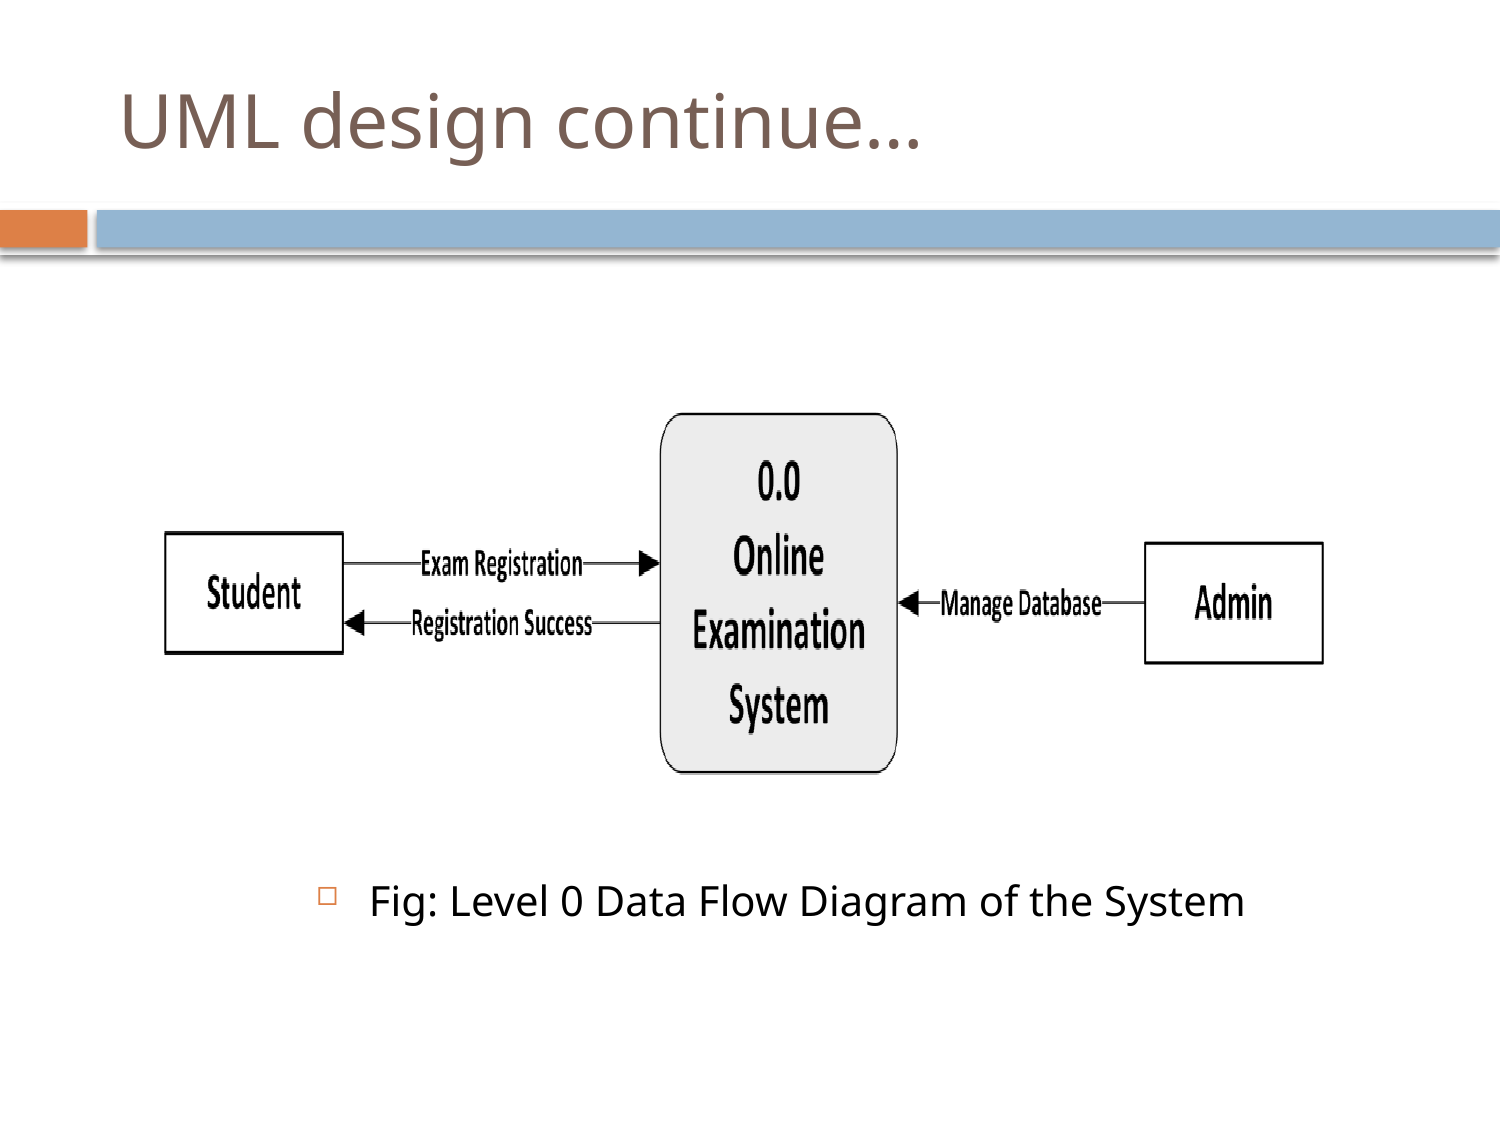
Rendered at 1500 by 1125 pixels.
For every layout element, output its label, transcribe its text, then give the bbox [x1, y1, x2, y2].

list Fig: Level 0 Data Flow Diagram of the System [112, 866, 1450, 975]
picture [162, 412, 1326, 776]
title UML design continue… [103, 50, 1442, 188]
